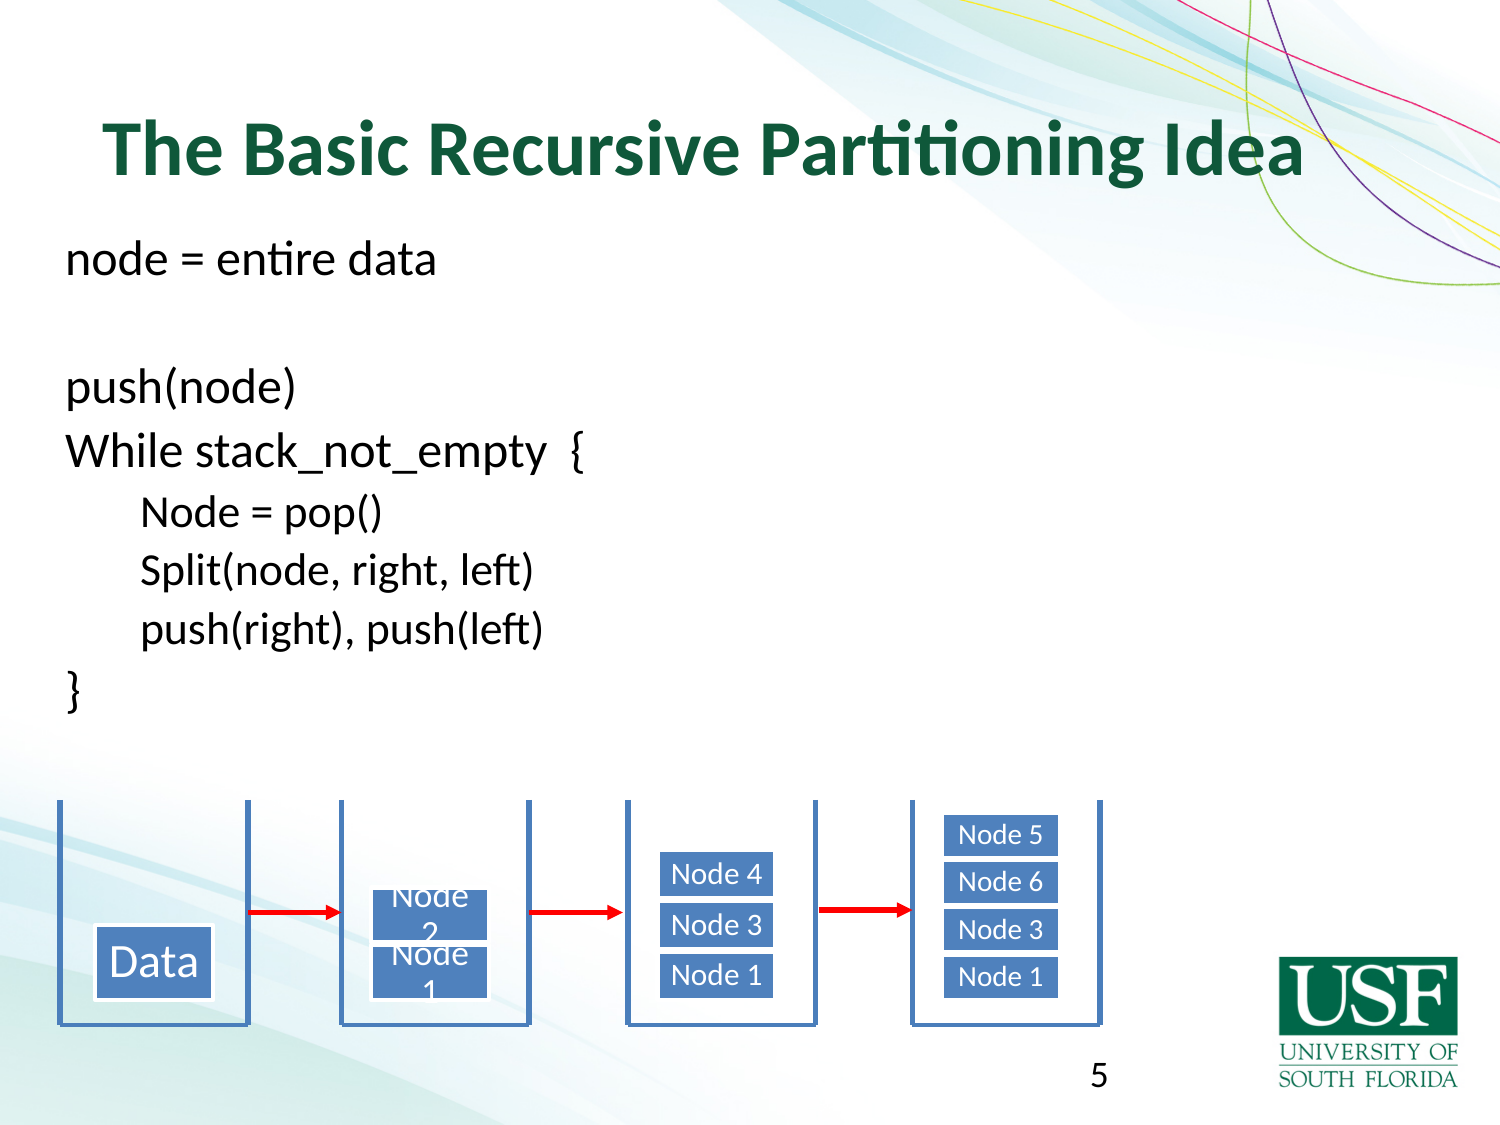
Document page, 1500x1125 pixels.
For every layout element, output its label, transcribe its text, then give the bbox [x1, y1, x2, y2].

title The Basic Recursive Partitioning Idea [87, 50, 1363, 224]
slide_number 5 [1074, 1042, 1425, 1103]
list node = entire data push(node) While stack_not_empty { Node = pop() Split(node, right, left) push(right), push(left) } [50, 224, 1500, 1088]
picture [0, 0, 1500, 1125]
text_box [347, 887, 519, 1001]
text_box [916, 812, 1090, 1001]
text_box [632, 849, 806, 1001]
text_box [70, 924, 238, 1001]
